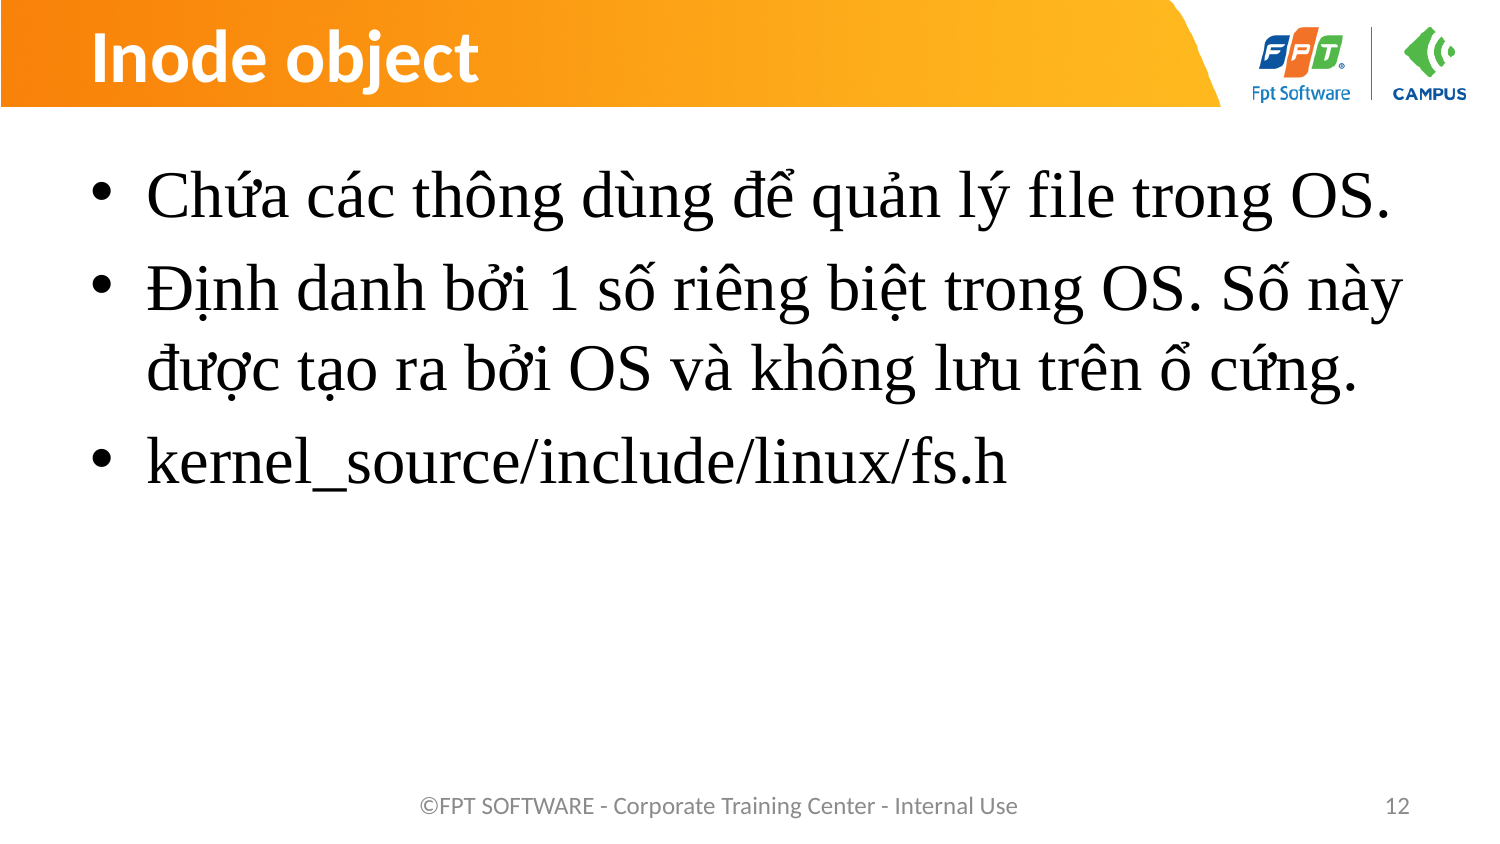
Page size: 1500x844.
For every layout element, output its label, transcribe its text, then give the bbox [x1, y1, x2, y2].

picture [1, 0, 1499, 844]
list Chứa các thông dùng để quản lý file trong OS. Định danh bởi 1 số riêng biệt trong OS. Số này được tạo ra bởi OS và không lưu trên ổ cứng. kernel_source/include/linux/fs.h [75, 142, 1425, 754]
footer ©FPT SOFTWARE - Corporate Training Center - Internal Use [395, 782, 1043, 827]
slide_number 12 [1074, 782, 1425, 827]
title Inode object [75, 0, 1176, 106]
